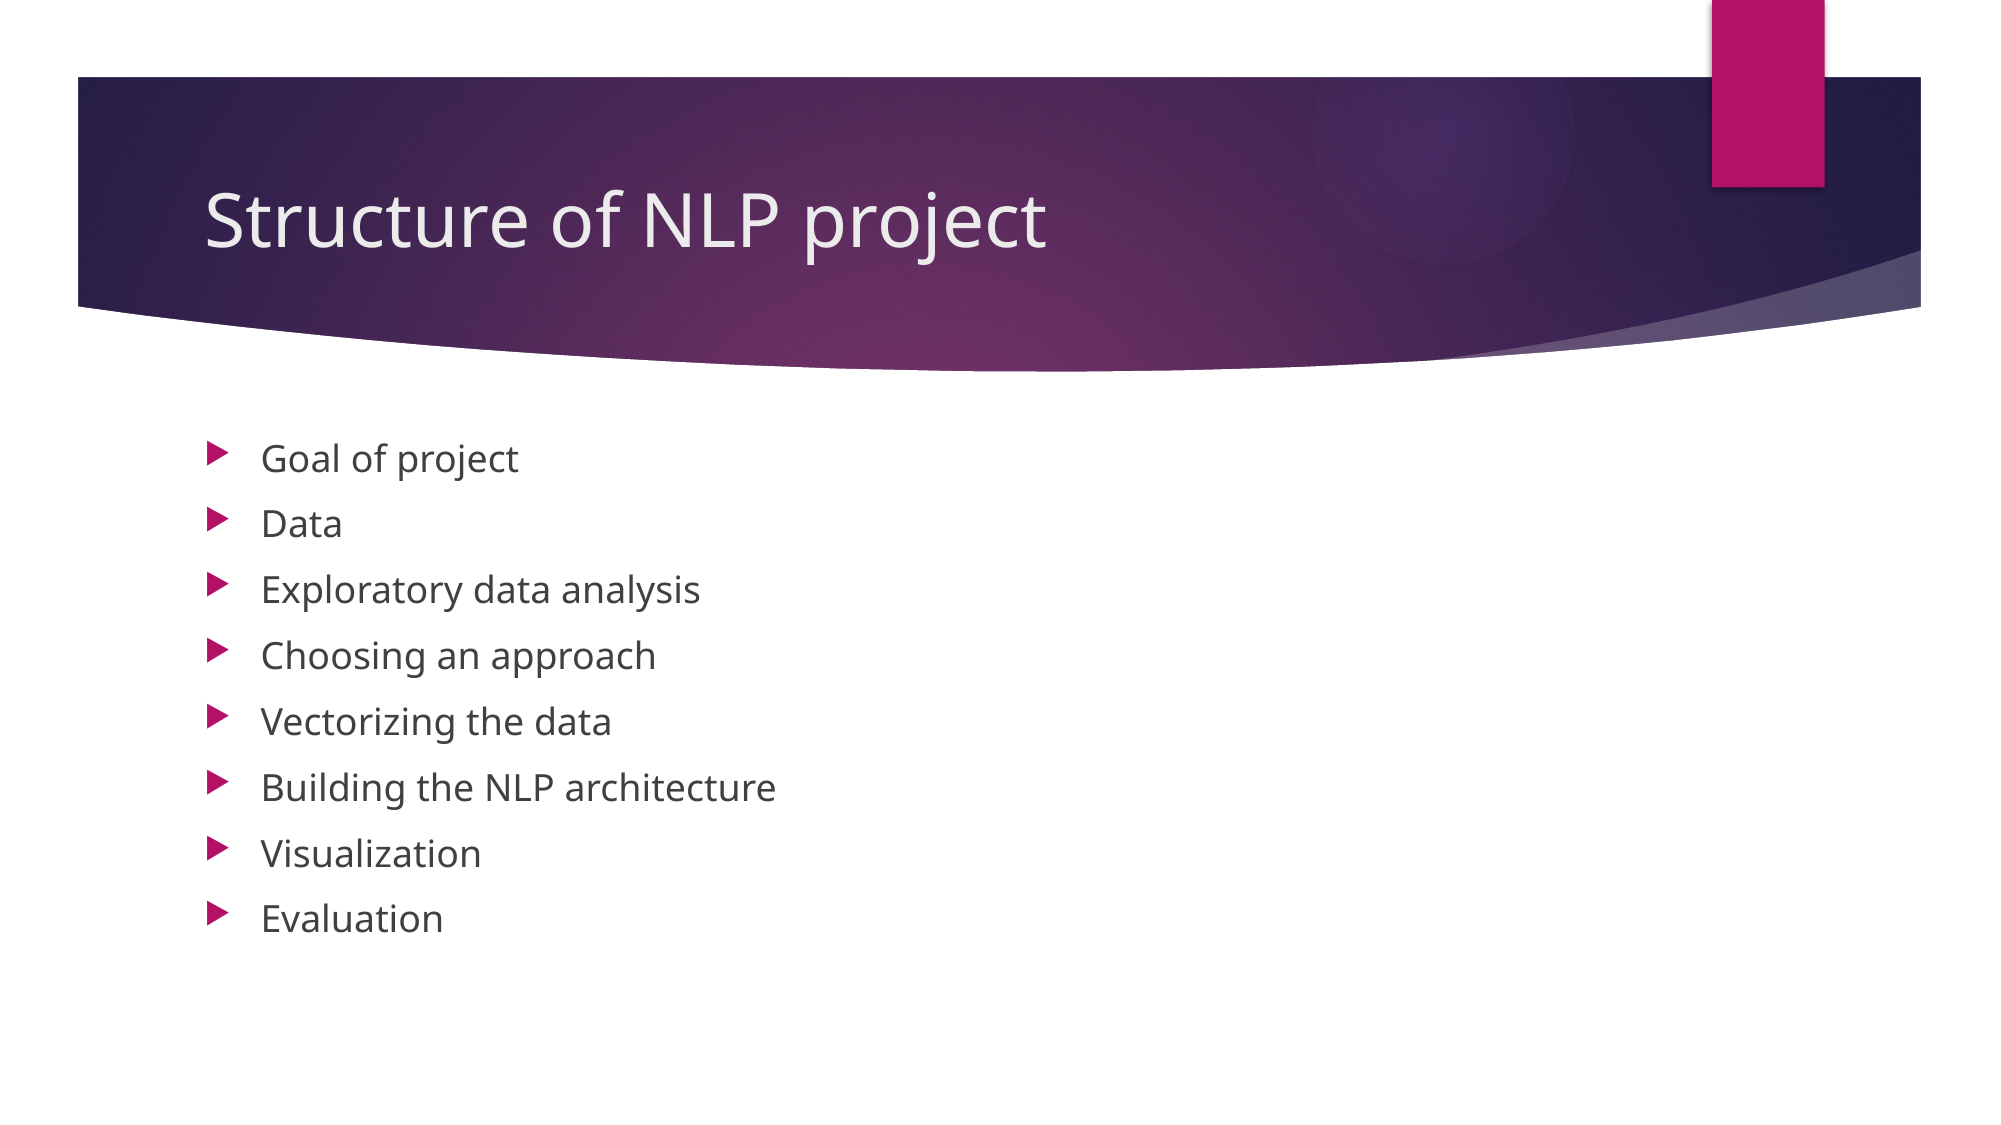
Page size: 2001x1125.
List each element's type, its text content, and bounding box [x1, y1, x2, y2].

title Structure of NLP project [189, 159, 1627, 276]
list Goal of project Data Exploratory data analysis Choosing an approach Vectorizing the data Building the NLP architecture Visualization Evaluation [189, 427, 1638, 988]
